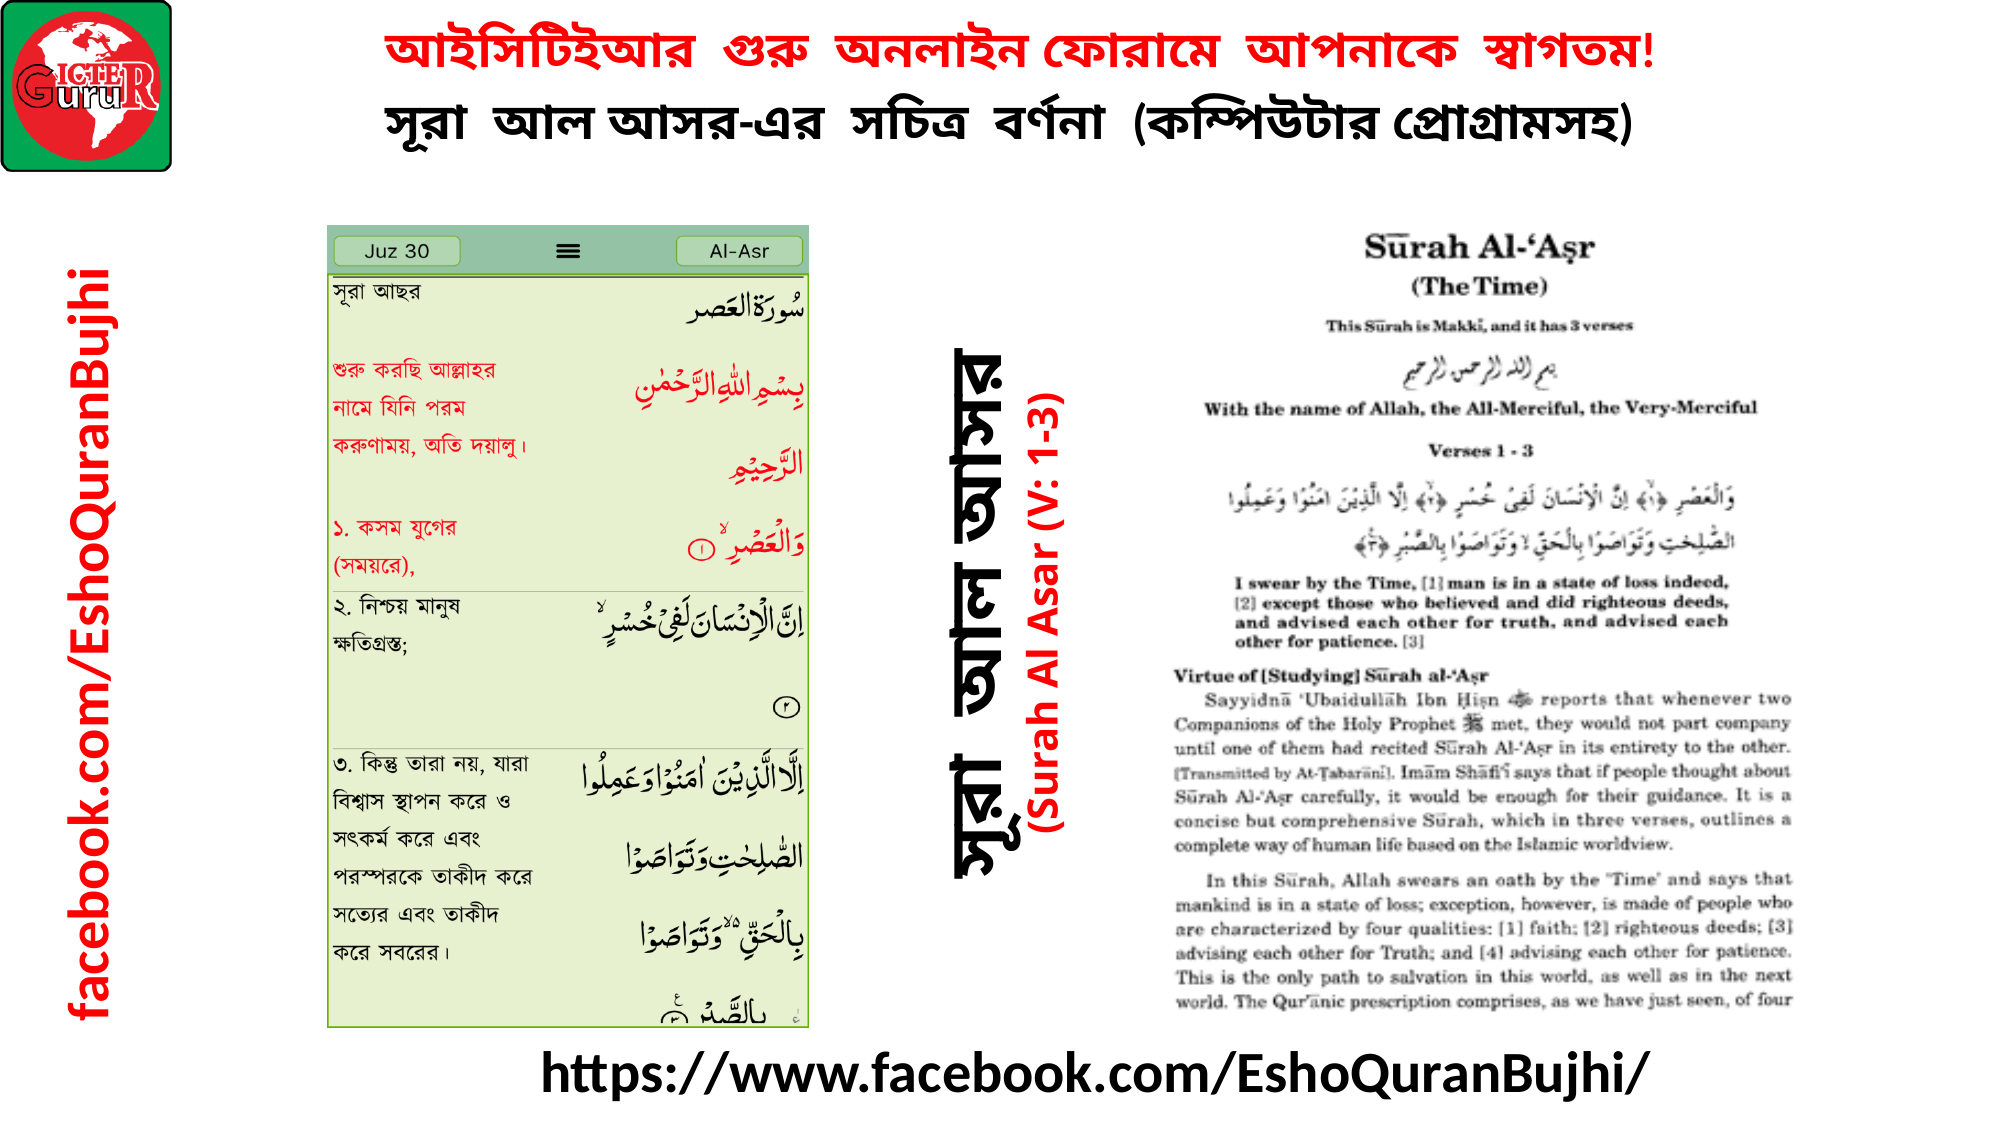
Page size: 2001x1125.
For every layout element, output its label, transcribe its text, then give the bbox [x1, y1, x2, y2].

text_box সূরা আল আসর-এর সচিত্র বর্ণনা (কম্পিউটার প্রোগ্রামসহ) [290, 81, 1729, 157]
text_box https://www.facebook.com/EshoQuranBujhi/ [240, 1027, 1950, 1112]
picture [1144, 208, 1818, 1049]
picture [326, 225, 809, 1028]
text_box সূরা আল আসর (Surah Al Asar (V: 1-3) [918, 246, 1074, 981]
picture [0, 0, 172, 172]
text_box facebook.com/EshoQuranBujhi [42, 226, 128, 1037]
text_box আইসিটিইআর গুরু অনলাইন ফোরামে আপনাকে স্বাগতম! [194, 0, 1848, 86]
